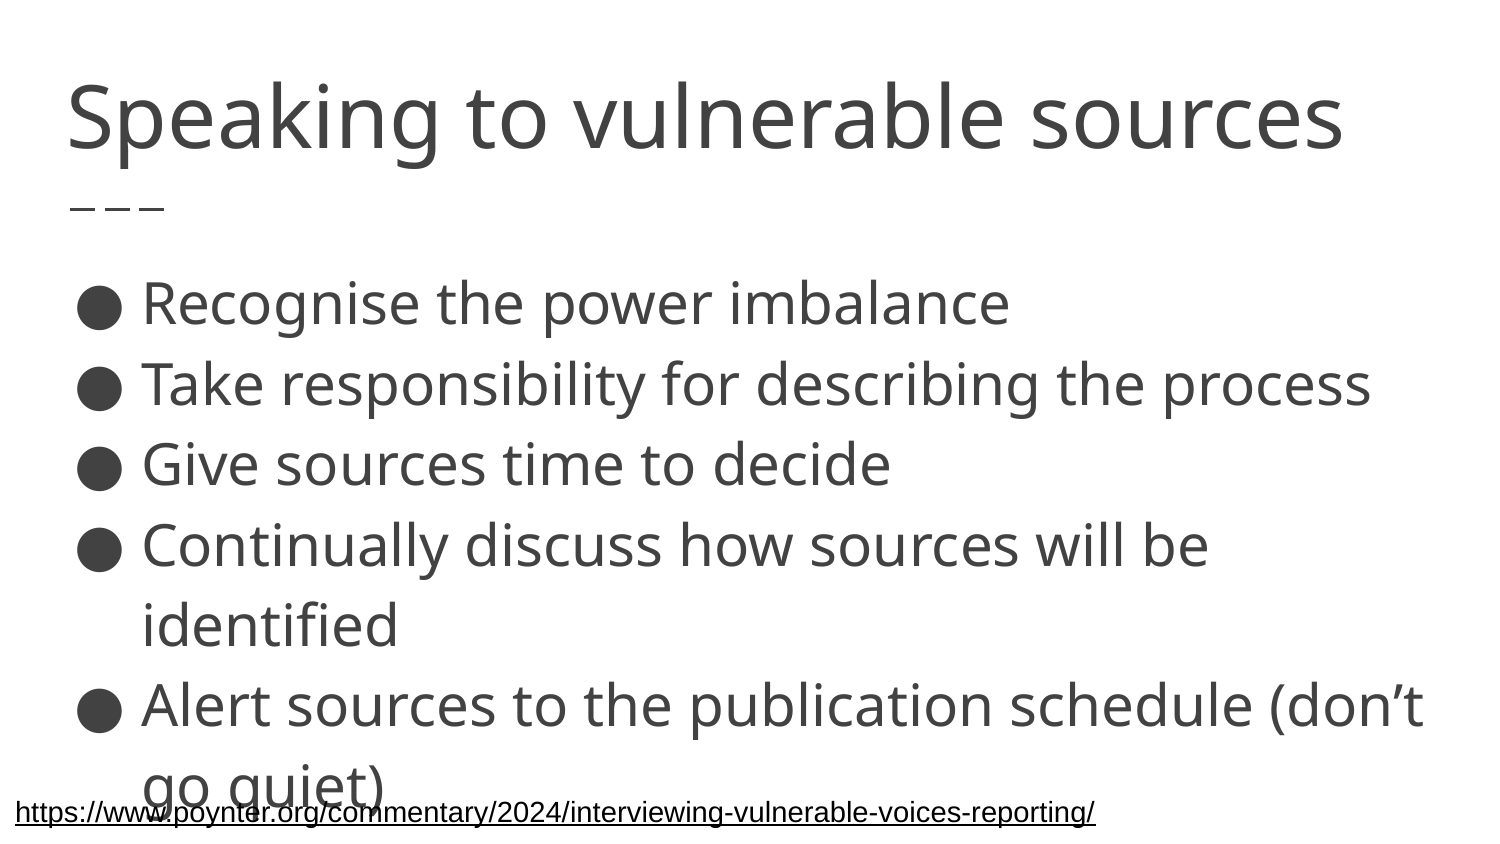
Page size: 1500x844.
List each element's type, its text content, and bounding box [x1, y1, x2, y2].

text_box https://www.poynter.org/commentary/2024/interviewing-vulnerable-voices-reporting/ [0, 778, 1500, 843]
title Speaking to vulnerable sources [51, 61, 1449, 182]
list Recognise the power imbalance Take responsibility for describing the process Give sources time to decide Continually discuss how sources will be identified Alert sources to the publication schedule (don’t go quiet) [51, 240, 1449, 750]
